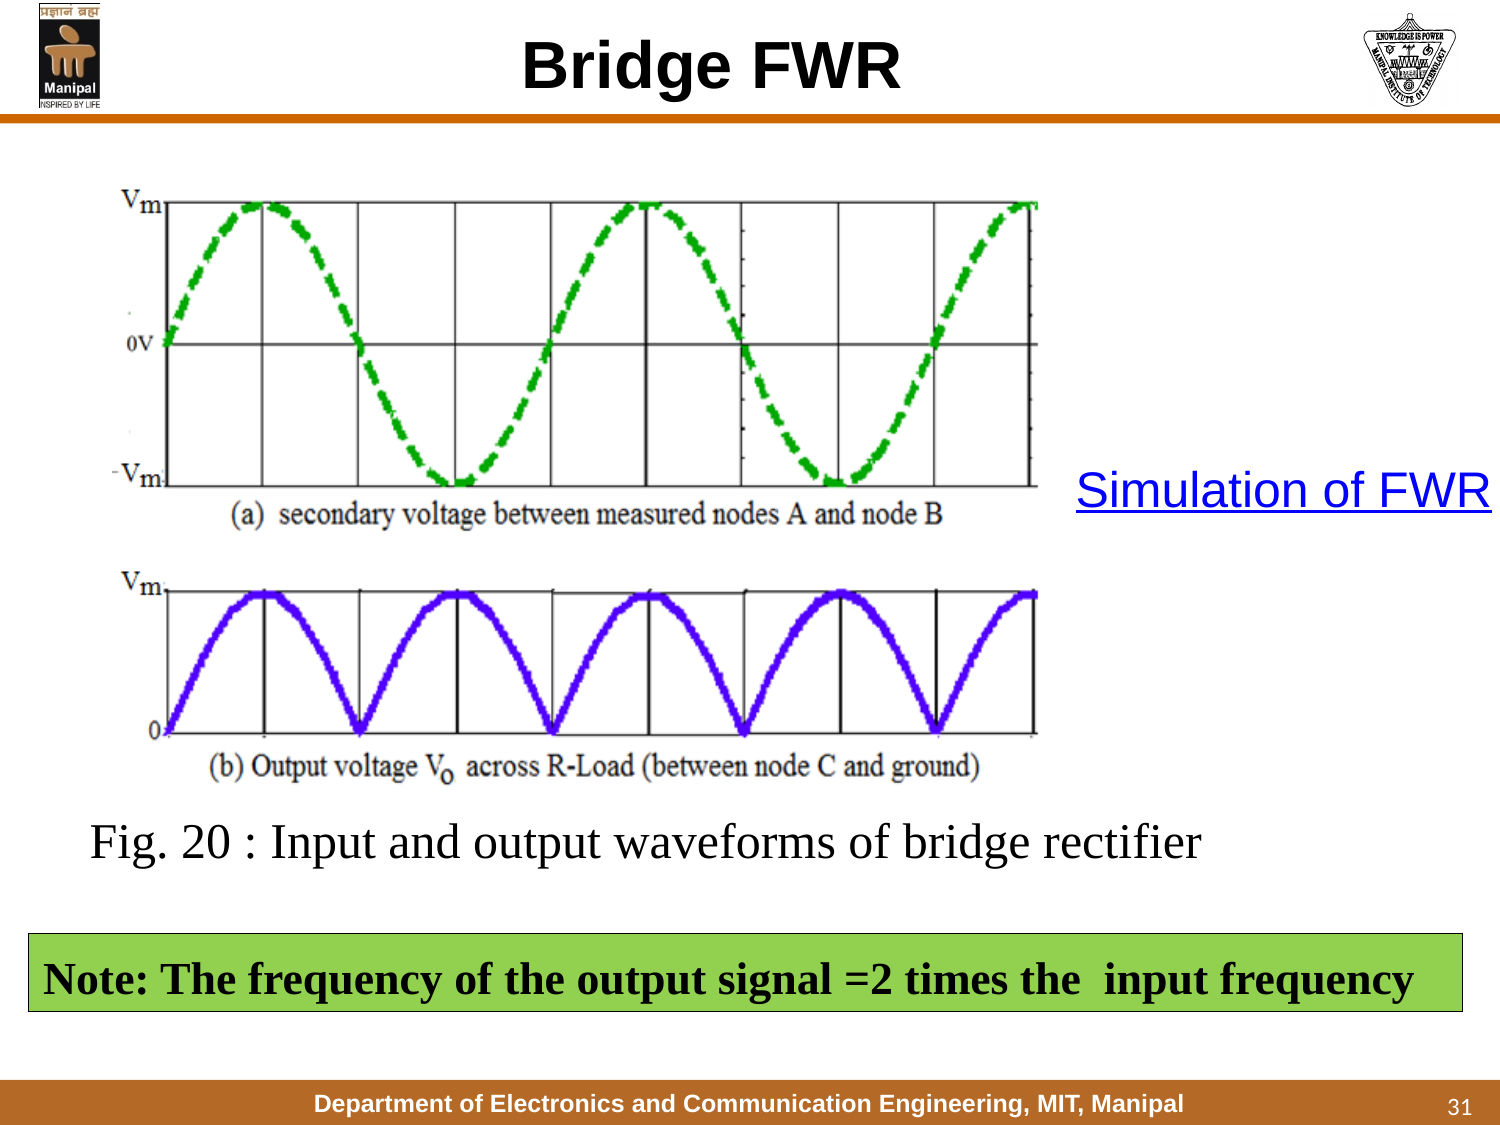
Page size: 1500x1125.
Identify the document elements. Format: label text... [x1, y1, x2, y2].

text_box Fig. 20 : Input and output waveforms of bridge rectifier [49, 791, 1242, 865]
title Bridge FWR [37, 0, 1388, 130]
text_box Note: The frequency of the output signal =2 times the input frequency [28, 933, 1463, 1012]
text_box Simulation of FWR [1060, 449, 1500, 525]
slide_number 31 [1137, 1074, 1488, 1125]
picture [112, 182, 1046, 794]
